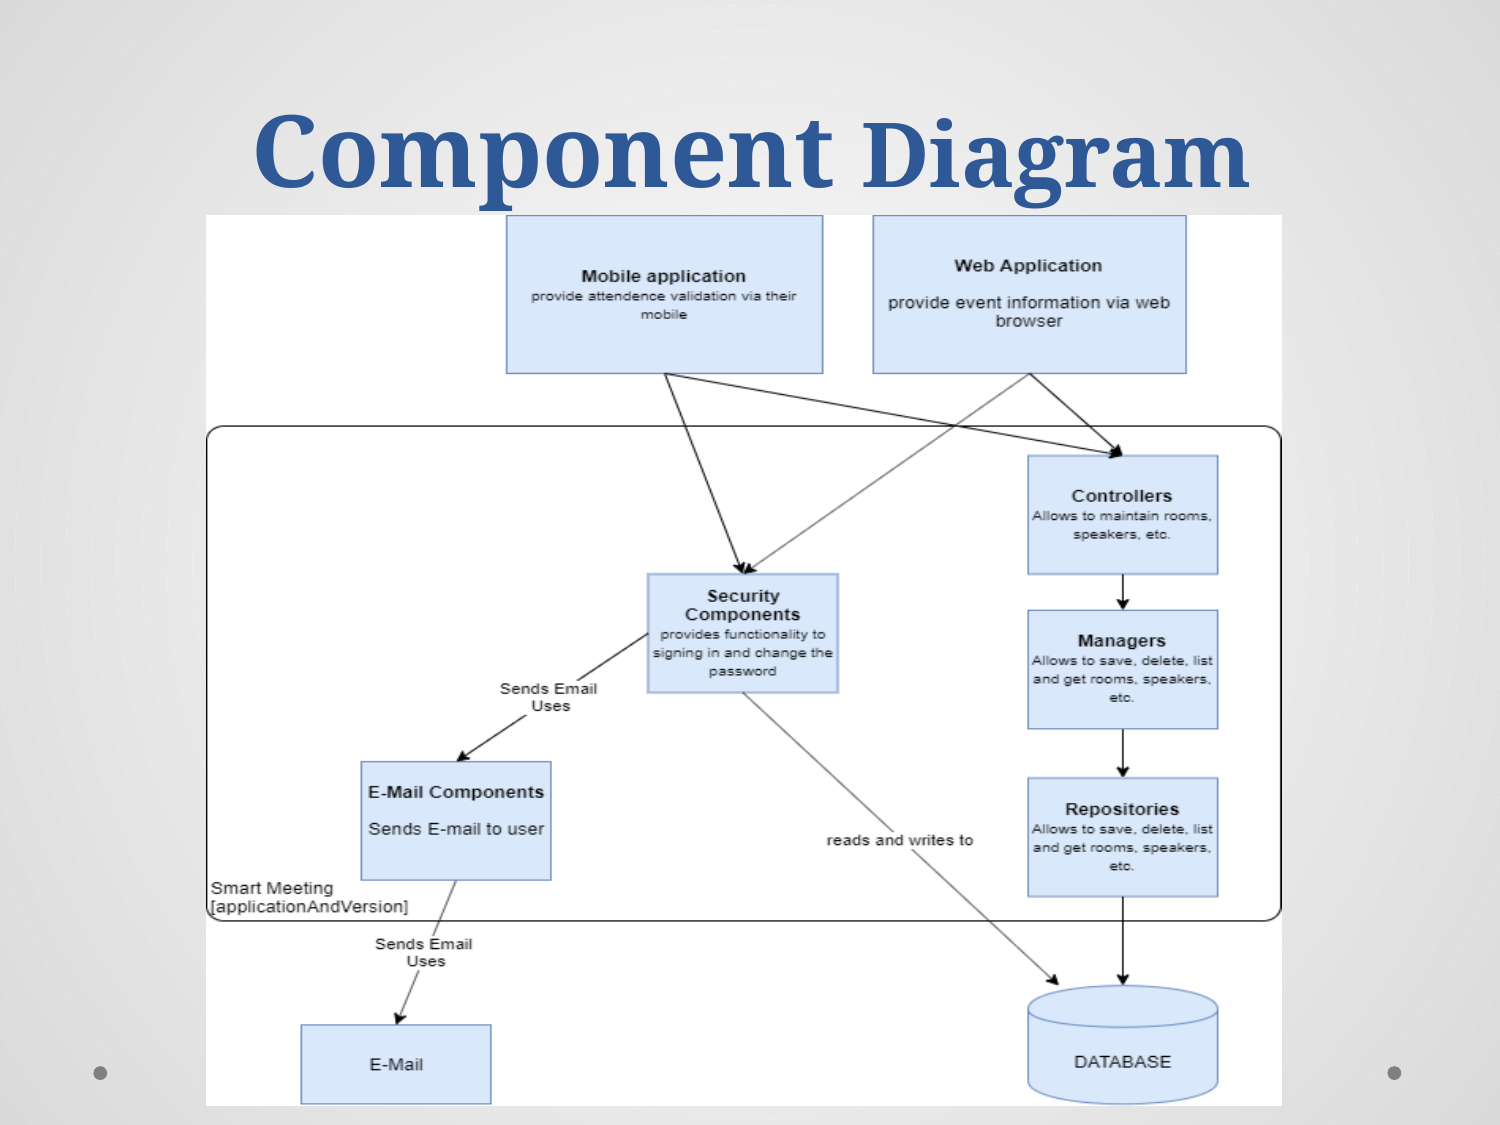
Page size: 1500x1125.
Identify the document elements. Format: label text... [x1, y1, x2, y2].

picture [206, 214, 1282, 1107]
title Component Diagram [76, 66, 1427, 216]
